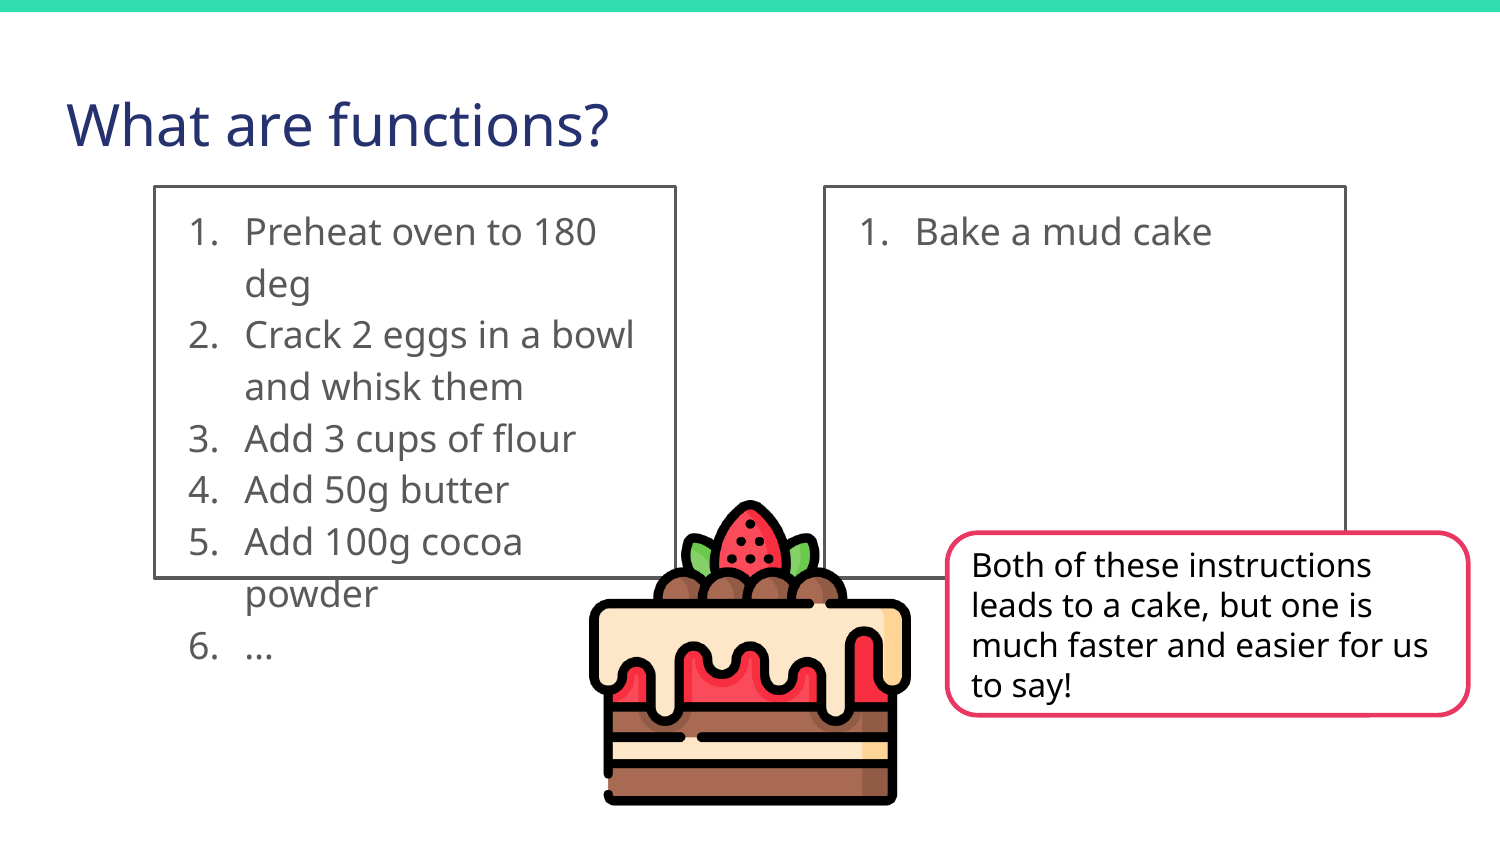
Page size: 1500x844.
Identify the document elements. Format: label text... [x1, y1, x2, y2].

text_box Both of these instructions leads to a cake, but one is much faster and easier for us to say! [947, 532, 1469, 716]
list Bake a mud cake [824, 186, 1346, 579]
title What are functions? [51, 72, 1449, 167]
list Preheat oven to 180 deg Crack 2 eggs in a bowl and whisk them Add 3 cups of flour Add 50g butter Add 100g cocoa powder … [154, 186, 676, 579]
picture [588, 491, 912, 814]
